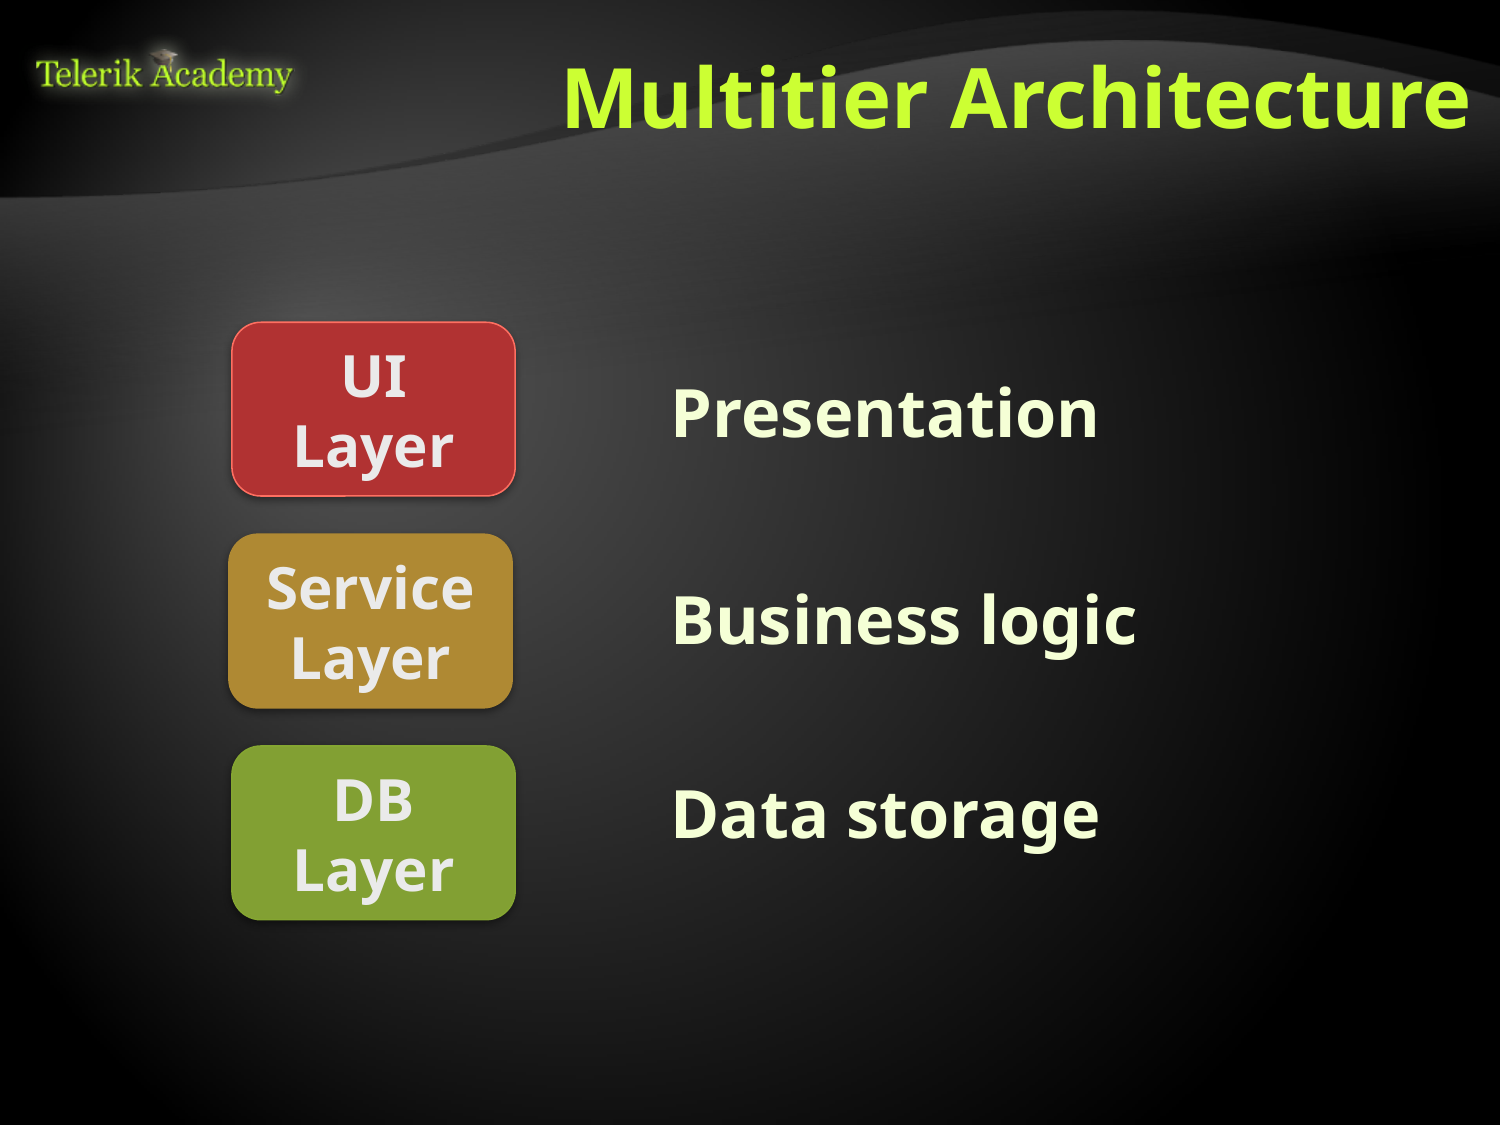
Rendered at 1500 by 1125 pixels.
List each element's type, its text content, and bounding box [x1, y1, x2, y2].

text_box Business logic [655, 540, 1157, 691]
text_box Multitier Architecture [324, 28, 1488, 179]
text_box Data storage [655, 735, 1157, 886]
text_box Service Layer [228, 533, 513, 709]
text_box UI Layer [231, 321, 516, 497]
text_box DB Layer [231, 745, 516, 921]
title Presentation [655, 334, 1157, 485]
picture [0, 0, 1500, 1125]
